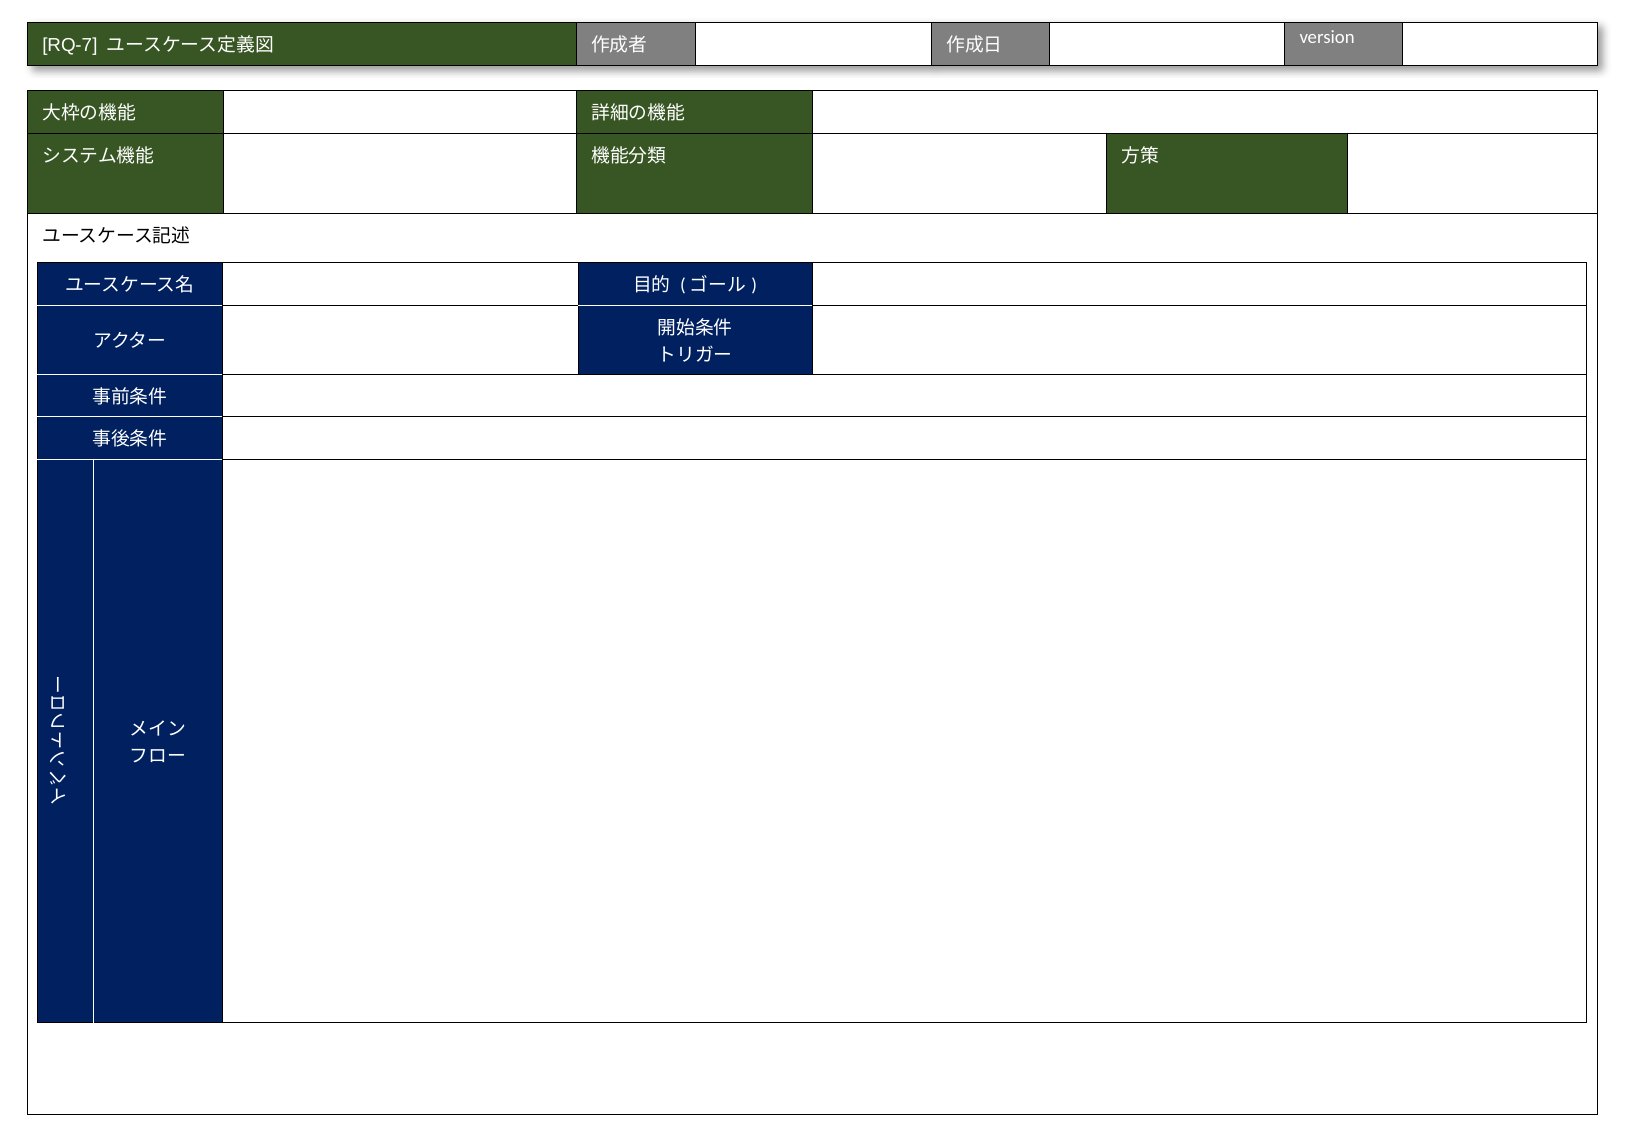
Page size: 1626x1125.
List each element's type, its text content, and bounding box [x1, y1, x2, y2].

table_cell 事前条件 [38, 375, 222, 416]
table_cell イベントフロー [38, 460, 93, 1022]
table_cell [223, 375, 1586, 416]
table_header ユースケース名 [38, 263, 222, 305]
table_cell 事後条件 [38, 417, 222, 459]
table_cell アクター [38, 306, 222, 374]
table_cell [223, 306, 578, 374]
table_header [223, 263, 578, 305]
table_header [813, 263, 1586, 305]
table_cell [223, 460, 1586, 1022]
table_header 目的 (ゴール) [579, 263, 812, 305]
table_cell メイン フロー [94, 460, 222, 1022]
table_cell [813, 306, 1586, 374]
table_cell [223, 417, 1586, 459]
table_cell 開始条件 トリガー [579, 306, 812, 374]
